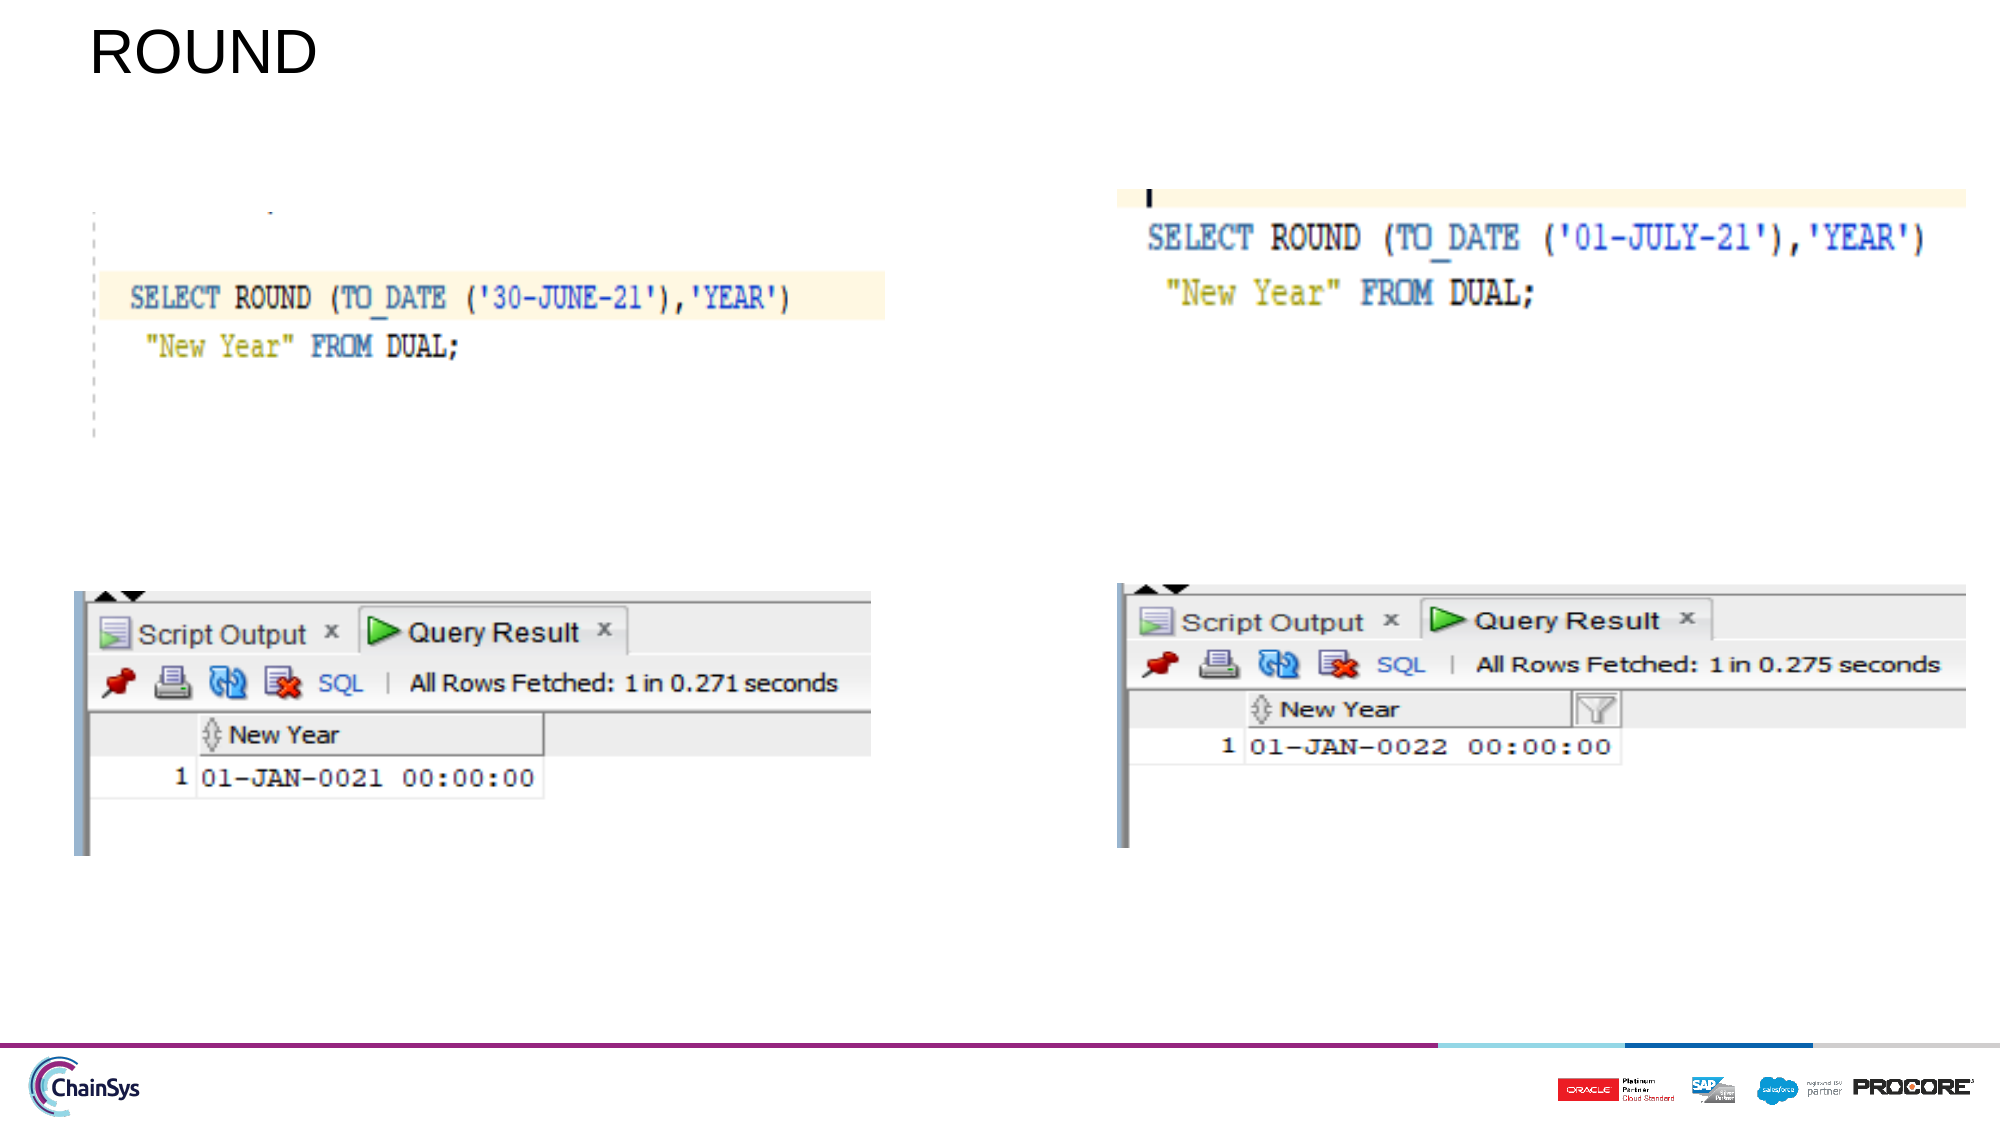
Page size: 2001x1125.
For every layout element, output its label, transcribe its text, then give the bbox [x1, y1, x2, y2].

picture [87, 212, 885, 442]
title ROUND [74, 12, 1875, 88]
picture [1548, 1052, 1746, 1125]
picture [74, 591, 872, 856]
picture [1753, 1048, 1982, 1125]
picture [1117, 582, 1966, 848]
picture [1117, 189, 1966, 394]
picture [4, 1053, 164, 1120]
